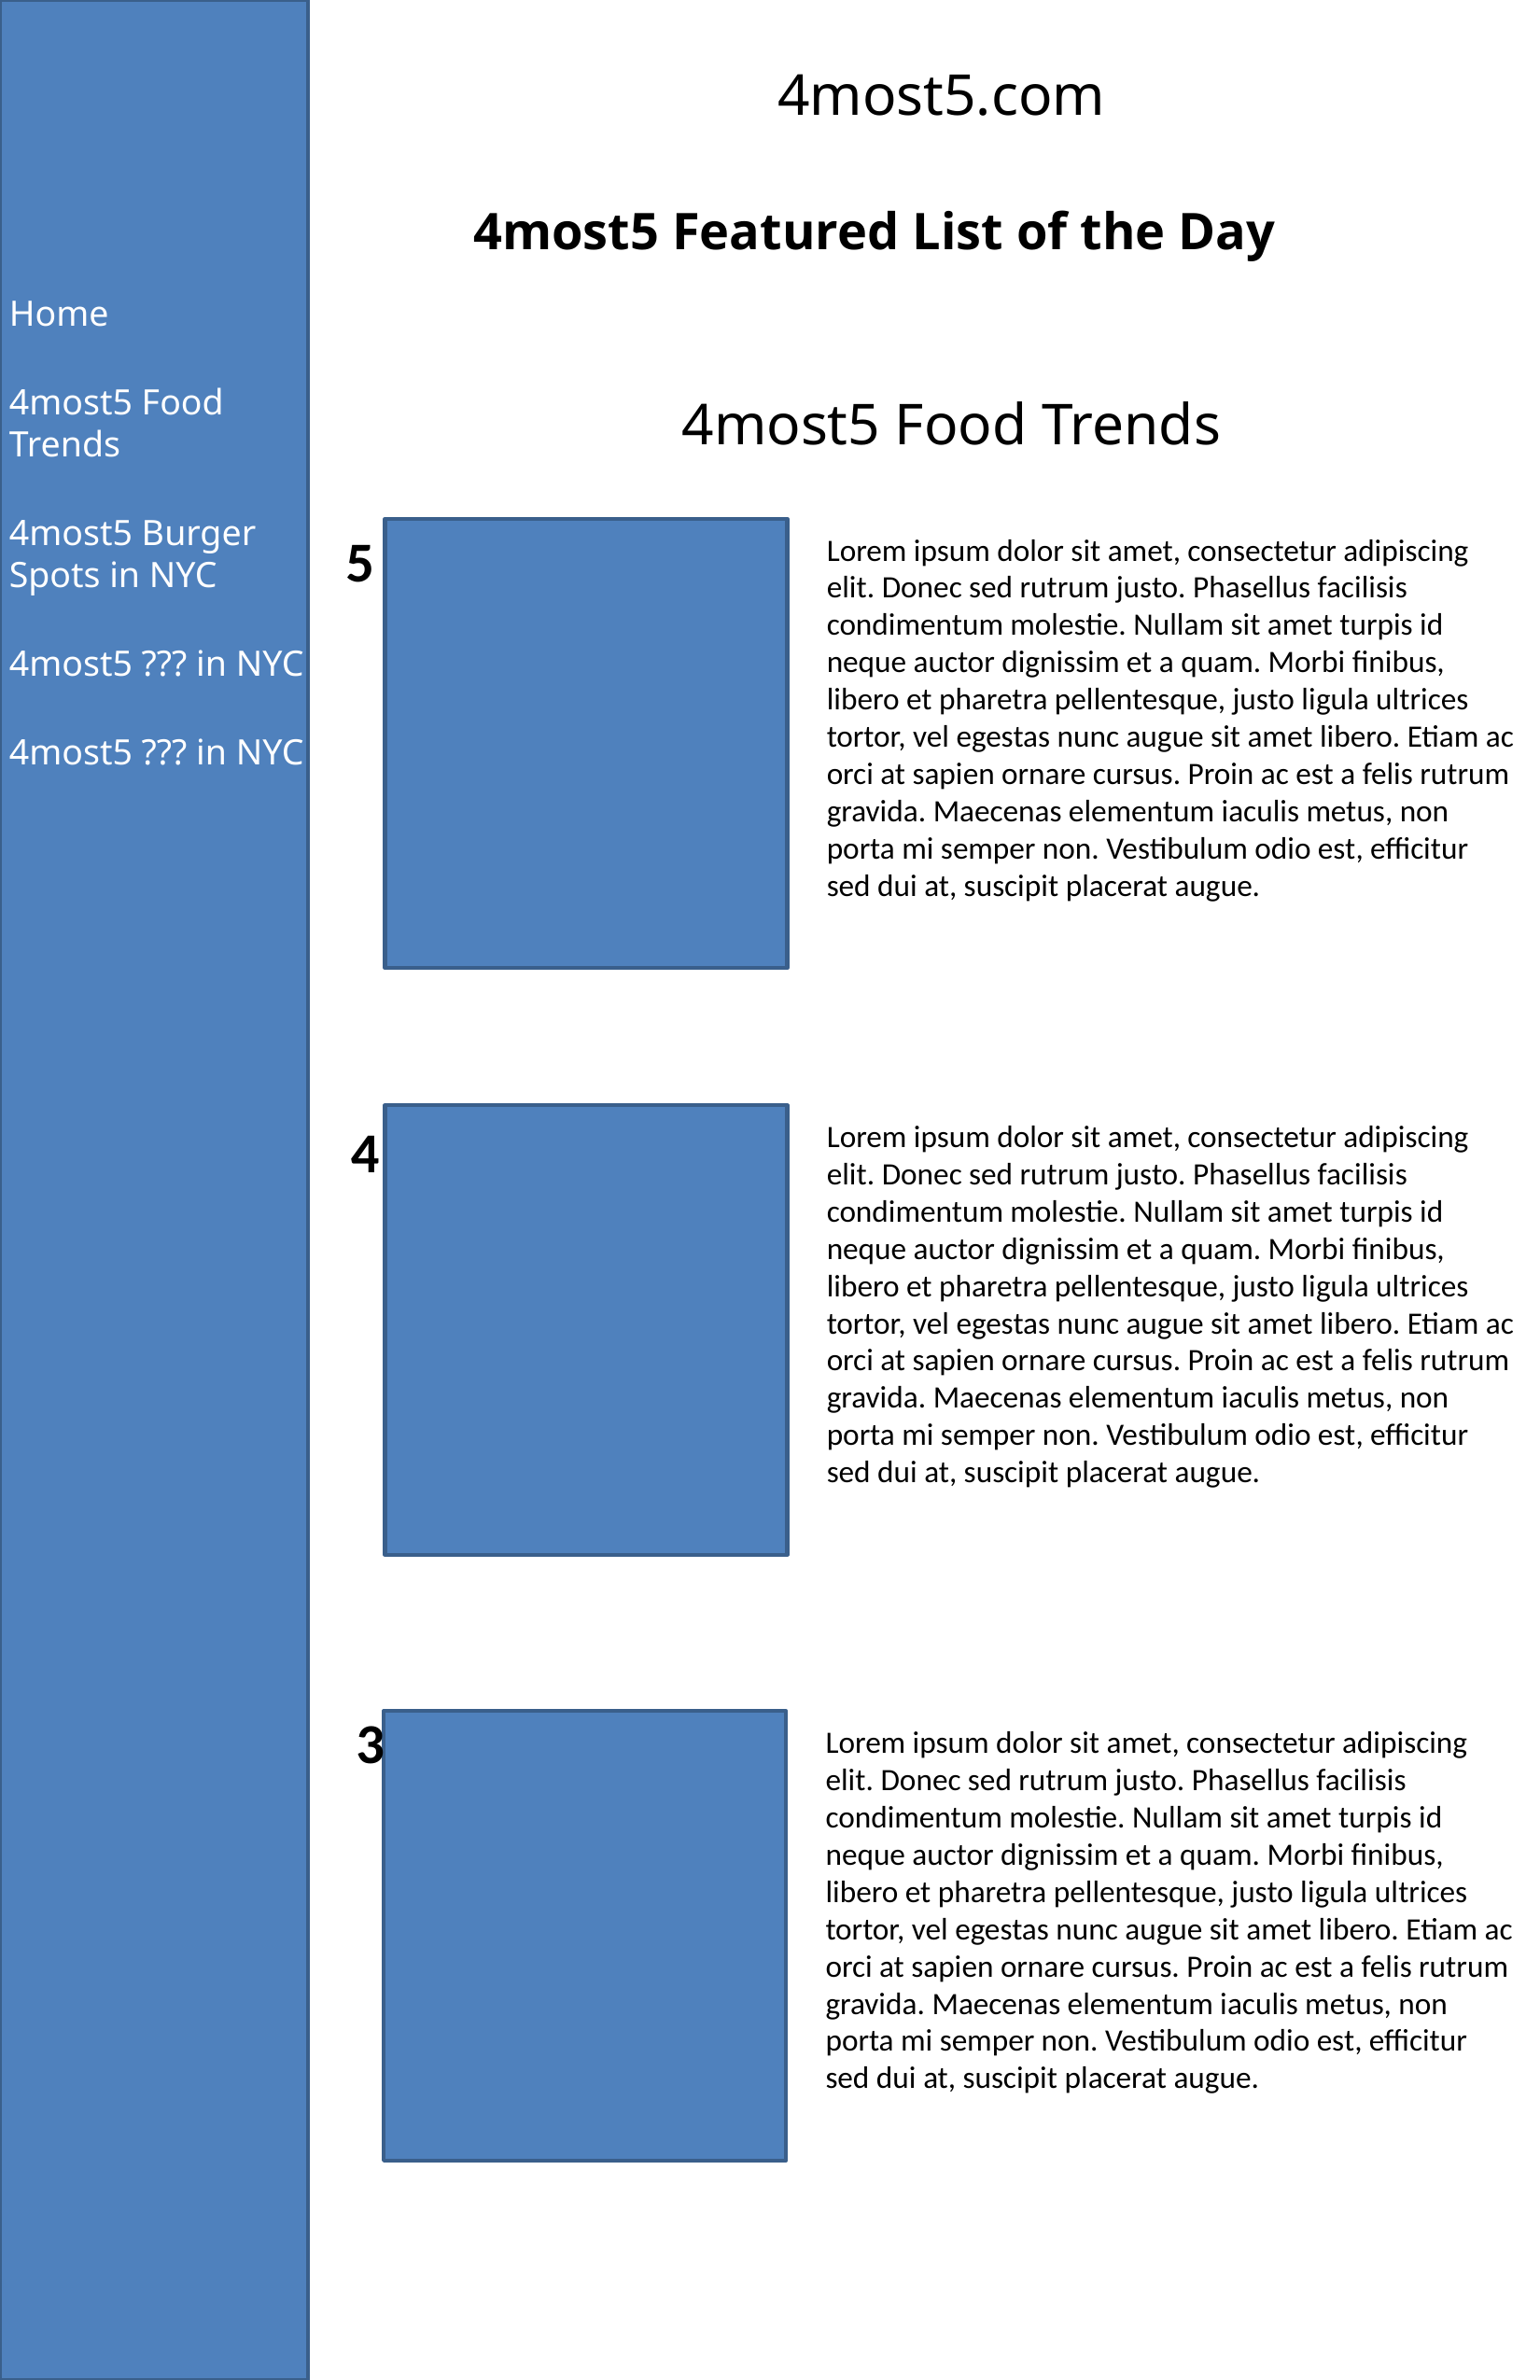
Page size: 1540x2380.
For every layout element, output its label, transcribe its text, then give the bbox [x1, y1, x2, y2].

text_box 4most5.com [755, 47, 1128, 138]
text_box 3 [333, 1696, 408, 1786]
text_box 4 [328, 1105, 402, 1196]
text_box 5 [340, 514, 398, 605]
text_box 4most5 Featured List of the Day [451, 188, 1397, 271]
text_box [382, 1709, 788, 2163]
text_box [383, 1103, 790, 1557]
text_box [383, 517, 790, 970]
text_box 4most5 Food Trends [659, 376, 1244, 468]
text_box Lorem ipsum dolor sit amet, consectetur adipiscing elit. Donec sed rutrum justo. Phasellus facilisis condimentum molestie. Nullam sit amet turpis id neque auctor dignissim et a quam. Morbi finibus, libero et pharetra pellentesque, justo ligula ultrices tortor, vel egestas nunc augue sit amet libero. Etiam ac orci at sapien ornare cursus. Proin ac est a felis rutrum gravida. Maecenas elementum iaculis metus, non porta mi semper non. Vestibulum odio est, efficitur sed dui at, suscipit placerat augue. [804, 1105, 1540, 1501]
text_box Home 4most5 Food Trends 4most5 Burger Spots in NYC 4most5 ??? in NYC 4most5 ??? in NYC [0, 284, 340, 779]
text_box Lorem ipsum dolor sit amet, consectetur adipiscing elit. Donec sed rutrum justo. Phasellus facilisis condimentum molestie. Nullam sit amet turpis id neque auctor dignissim et a quam. Morbi finibus, libero et pharetra pellentesque, justo ligula ultrices tortor, vel egestas nunc augue sit amet libero. Etiam ac orci at sapien ornare cursus. Proin ac est a felis rutrum gravida. Maecenas elementum iaculis metus, non porta mi semper non. Vestibulum odio est, efficitur sed dui at, suscipit placerat augue. [803, 1711, 1539, 2107]
text_box [0, 0, 310, 284]
text_box Lorem ipsum dolor sit amet, consectetur adipiscing elit. Donec sed rutrum justo. Phasellus facilisis condimentum molestie. Nullam sit amet turpis id neque auctor dignissim et a quam. Morbi finibus, libero et pharetra pellentesque, justo ligula ultrices tortor, vel egestas nunc augue sit amet libero. Etiam ac orci at sapien ornare cursus. Proin ac est a felis rutrum gravida. Maecenas elementum iaculis metus, non porta mi semper non. Vestibulum odio est, efficitur sed dui at, suscipit placerat augue. [804, 518, 1540, 914]
text_box [0, 779, 310, 2380]
